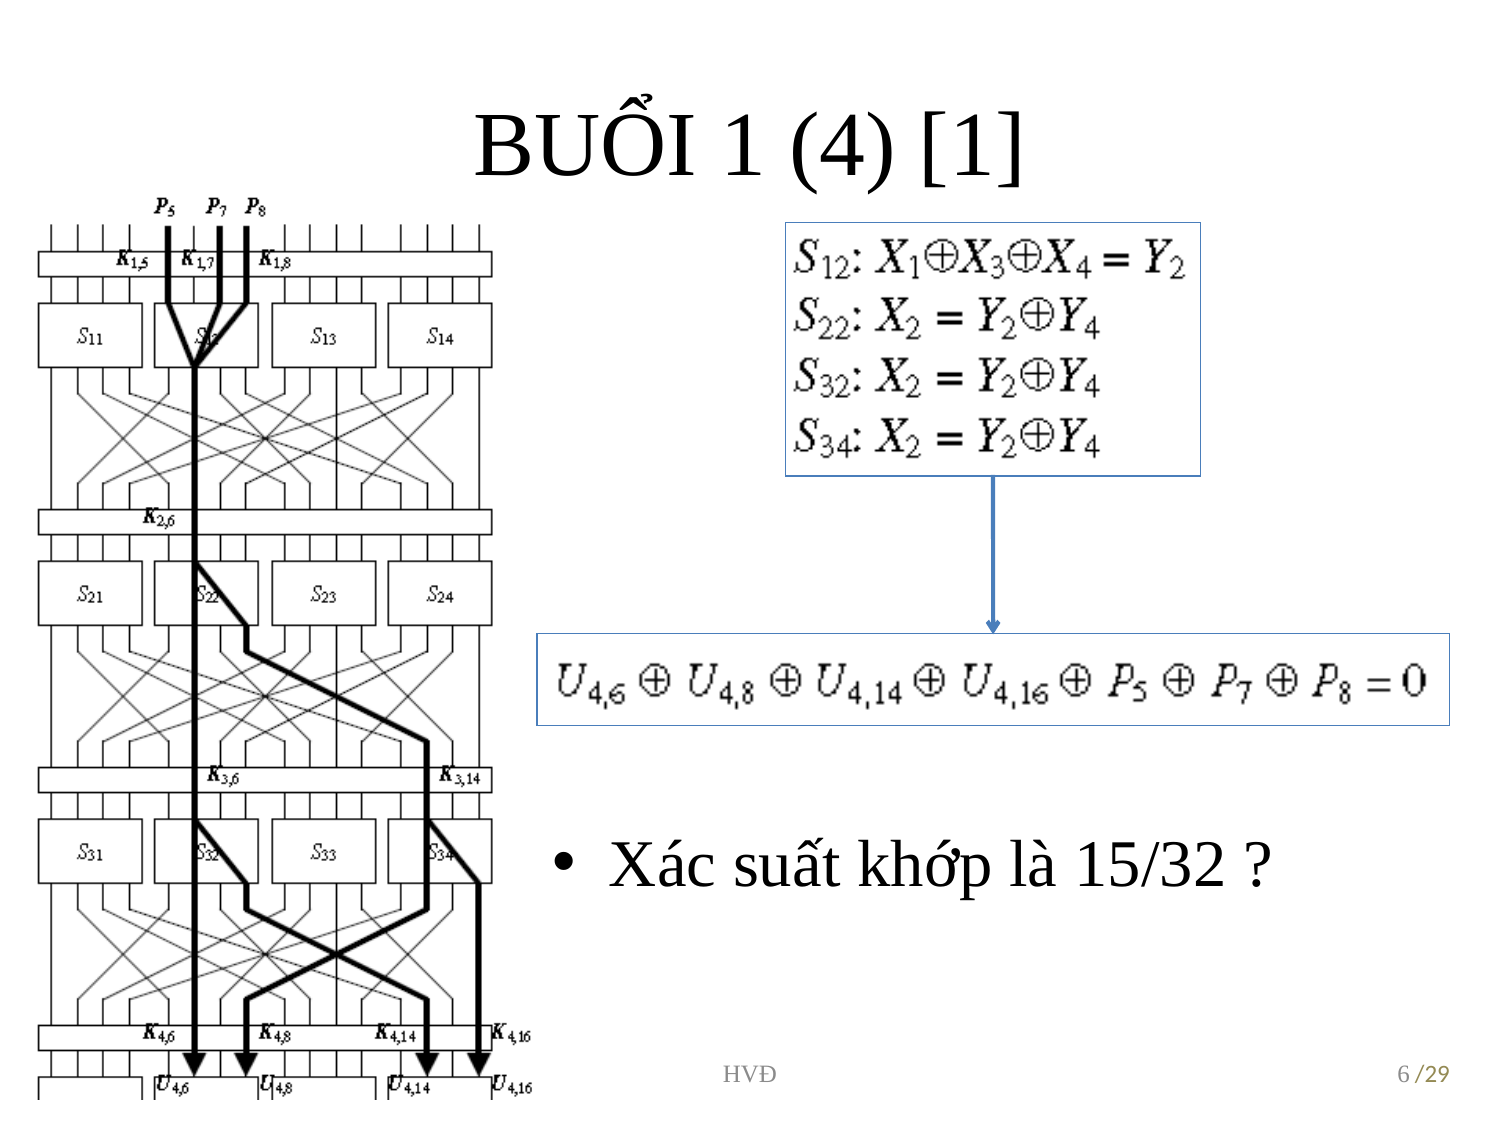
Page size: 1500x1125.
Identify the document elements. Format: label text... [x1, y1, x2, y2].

picture [24, 184, 1450, 1101]
title BUỔI 1 (4) [1] [75, 45, 1425, 233]
footer HVĐ [546, 1042, 988, 1103]
list Xác suất khớp là 15/32 ? [546, 812, 1425, 1005]
picture [785, 223, 1201, 476]
slide_number 6 [1074, 1042, 1425, 1103]
